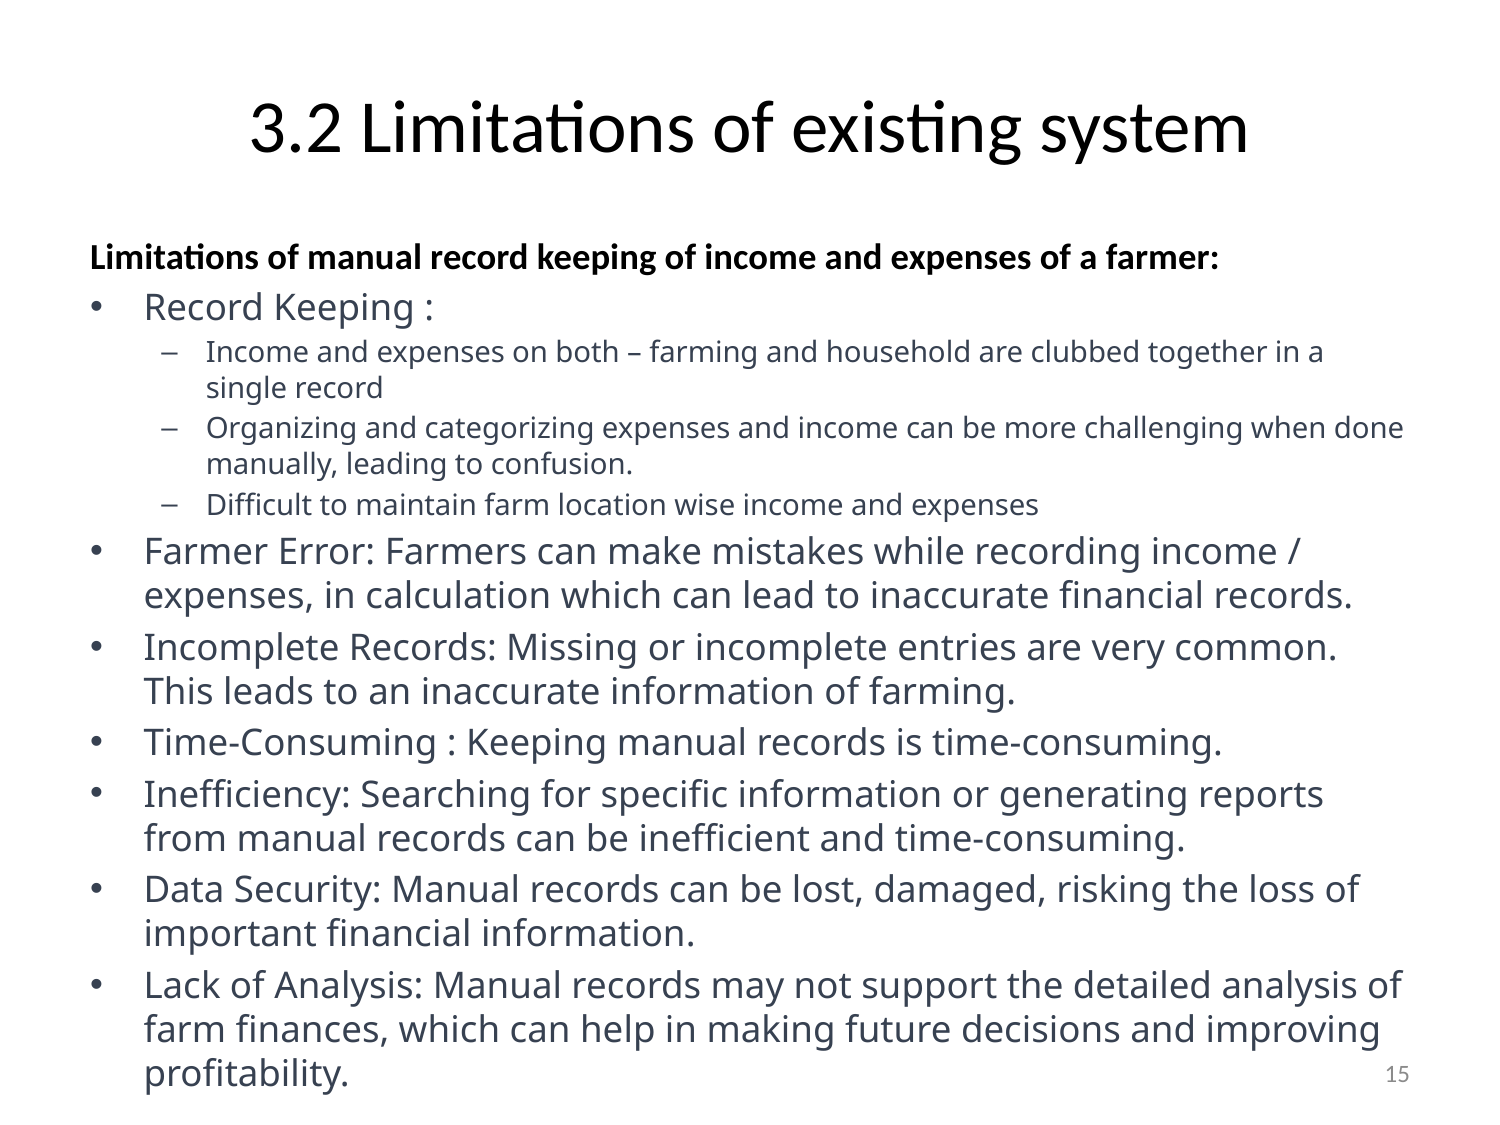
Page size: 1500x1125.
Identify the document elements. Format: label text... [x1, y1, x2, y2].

slide_number 15 [1074, 1042, 1425, 1103]
title 3.2 Limitations of existing system [75, 45, 1425, 200]
list Limitations of manual record keeping of income and expenses of a farmer: Record Keeping : Income and expenses on both – farming and household are clubbed together in a single record Organizing and categorizing expenses and income can be more challenging when done manually, leading to confusion. Difficult to maintain farm location wise income and expenses Farmer Error: Farmers can make mistakes while recording income / expenses, in calculation which can lead to inaccurate financial records. Incomplete Records: Missing or incomplete entries are very common. This leads to an inaccurate information of farming. Time-Consuming : Keeping manual records is time-consuming. Inefficiency: Searching for specific information or generating reports from manual records can be inefficient and time-consuming. Data Security: Manual records can be lost, damaged, risking the loss of important financial information. Lack of Analysis: Manual records may not support the detailed analysis of farm finances, which can help in making future decisions and improving profitability. [75, 224, 1425, 1103]
